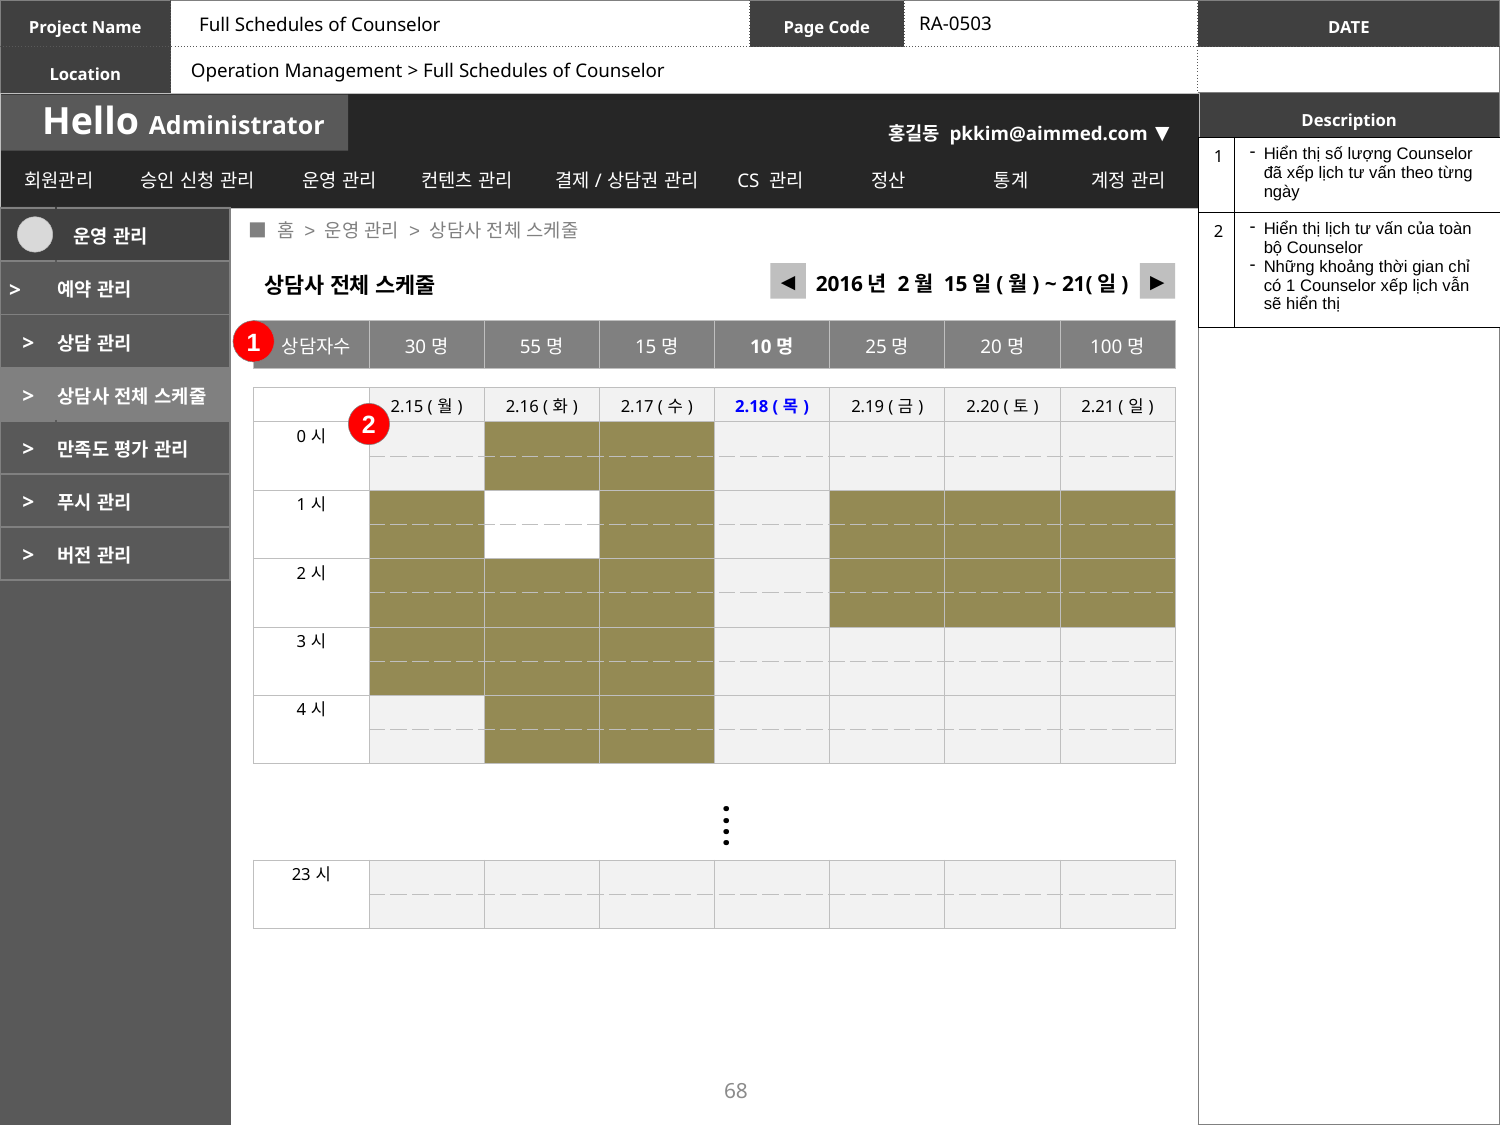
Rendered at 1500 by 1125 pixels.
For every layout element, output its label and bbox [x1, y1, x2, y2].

table_header [254, 388, 369, 421]
table_header [830, 861, 944, 894]
table_cell [945, 696, 1060, 763]
table_cell [370, 422, 484, 490]
table_header [1, 209, 55, 260]
table_cell [254, 422, 369, 490]
table_header [830, 388, 944, 421]
table_cell [254, 559, 369, 627]
table_header [254, 321, 369, 368]
table_cell [1235, 213, 1500, 327]
table_cell [945, 422, 1060, 490]
table_cell [57, 368, 229, 420]
table_header [1199, 138, 1234, 212]
table_cell [370, 894, 484, 928]
table_header [945, 861, 1060, 894]
text_box [768, 261, 1177, 303]
table_cell [1199, 213, 1234, 327]
text_box [15, 214, 55, 255]
table_cell [1061, 559, 1175, 627]
table_header [600, 861, 714, 894]
table_cell [715, 696, 829, 763]
table_header [600, 321, 714, 368]
table_header [1061, 388, 1175, 421]
table_header [1061, 861, 1175, 894]
text_box [0, 203, 1154, 1125]
table_cell [57, 262, 229, 314]
table_header [485, 861, 599, 894]
table_header [945, 321, 1060, 368]
table_header [370, 388, 484, 421]
table_cell [600, 894, 714, 928]
table_cell [254, 491, 369, 558]
table_cell [1061, 491, 1175, 558]
table_cell [1061, 894, 1175, 928]
table_cell [600, 559, 714, 627]
table_cell [830, 628, 944, 695]
table_cell [1061, 628, 1175, 695]
table_cell [57, 475, 229, 526]
table_cell [945, 628, 1060, 695]
text_box [692, 789, 774, 842]
table_cell [485, 422, 599, 490]
table_cell [485, 628, 599, 695]
table_cell [600, 491, 714, 558]
table_cell [600, 628, 714, 695]
table_cell [830, 422, 944, 490]
table_cell [57, 528, 229, 579]
table_cell [945, 894, 1060, 928]
table_header [1235, 138, 1500, 212]
table_header [945, 388, 1060, 421]
table_cell [830, 491, 944, 558]
table_cell [830, 696, 944, 763]
text_box [904, 4, 1007, 42]
table_cell [600, 696, 714, 763]
table_cell [600, 422, 714, 490]
table_cell [1, 368, 55, 420]
table_cell [370, 628, 484, 695]
table_cell [1, 262, 55, 314]
table_cell [370, 559, 484, 627]
table_header [715, 861, 829, 894]
table_cell [715, 422, 829, 490]
table_cell [57, 422, 229, 473]
table_header [485, 388, 599, 421]
table_header [485, 321, 599, 368]
table_cell [485, 894, 599, 928]
table_cell [715, 559, 829, 627]
table_cell [715, 628, 829, 695]
table_cell [485, 559, 599, 627]
table_cell [1, 315, 55, 367]
table_header [370, 321, 484, 368]
table_cell [1061, 696, 1175, 763]
table_cell [485, 491, 599, 558]
text_box [176, 51, 680, 89]
table_cell [254, 696, 369, 763]
table_cell [830, 894, 944, 928]
table_cell [57, 315, 229, 367]
table_cell [370, 491, 484, 558]
slide_number [561, 1061, 911, 1122]
table_cell [945, 559, 1060, 627]
table_cell [715, 894, 829, 928]
table_cell [254, 628, 369, 695]
table_cell [1061, 422, 1175, 490]
text_box [346, 401, 392, 447]
table_header [57, 209, 229, 260]
text_box [249, 264, 452, 306]
table_cell [1, 475, 55, 526]
table_header [254, 861, 369, 928]
table_header [1061, 321, 1175, 368]
table_cell [1, 528, 55, 579]
table_header [370, 861, 484, 894]
table_cell [485, 696, 599, 763]
table_cell [715, 491, 829, 558]
table_header [600, 388, 714, 421]
table_cell [945, 491, 1060, 558]
table_header [830, 321, 944, 368]
table_header [715, 388, 829, 421]
text_box [184, 5, 456, 43]
table_cell [830, 559, 944, 627]
table_cell [1, 422, 55, 473]
table_cell [370, 696, 484, 763]
table_header [715, 321, 829, 368]
